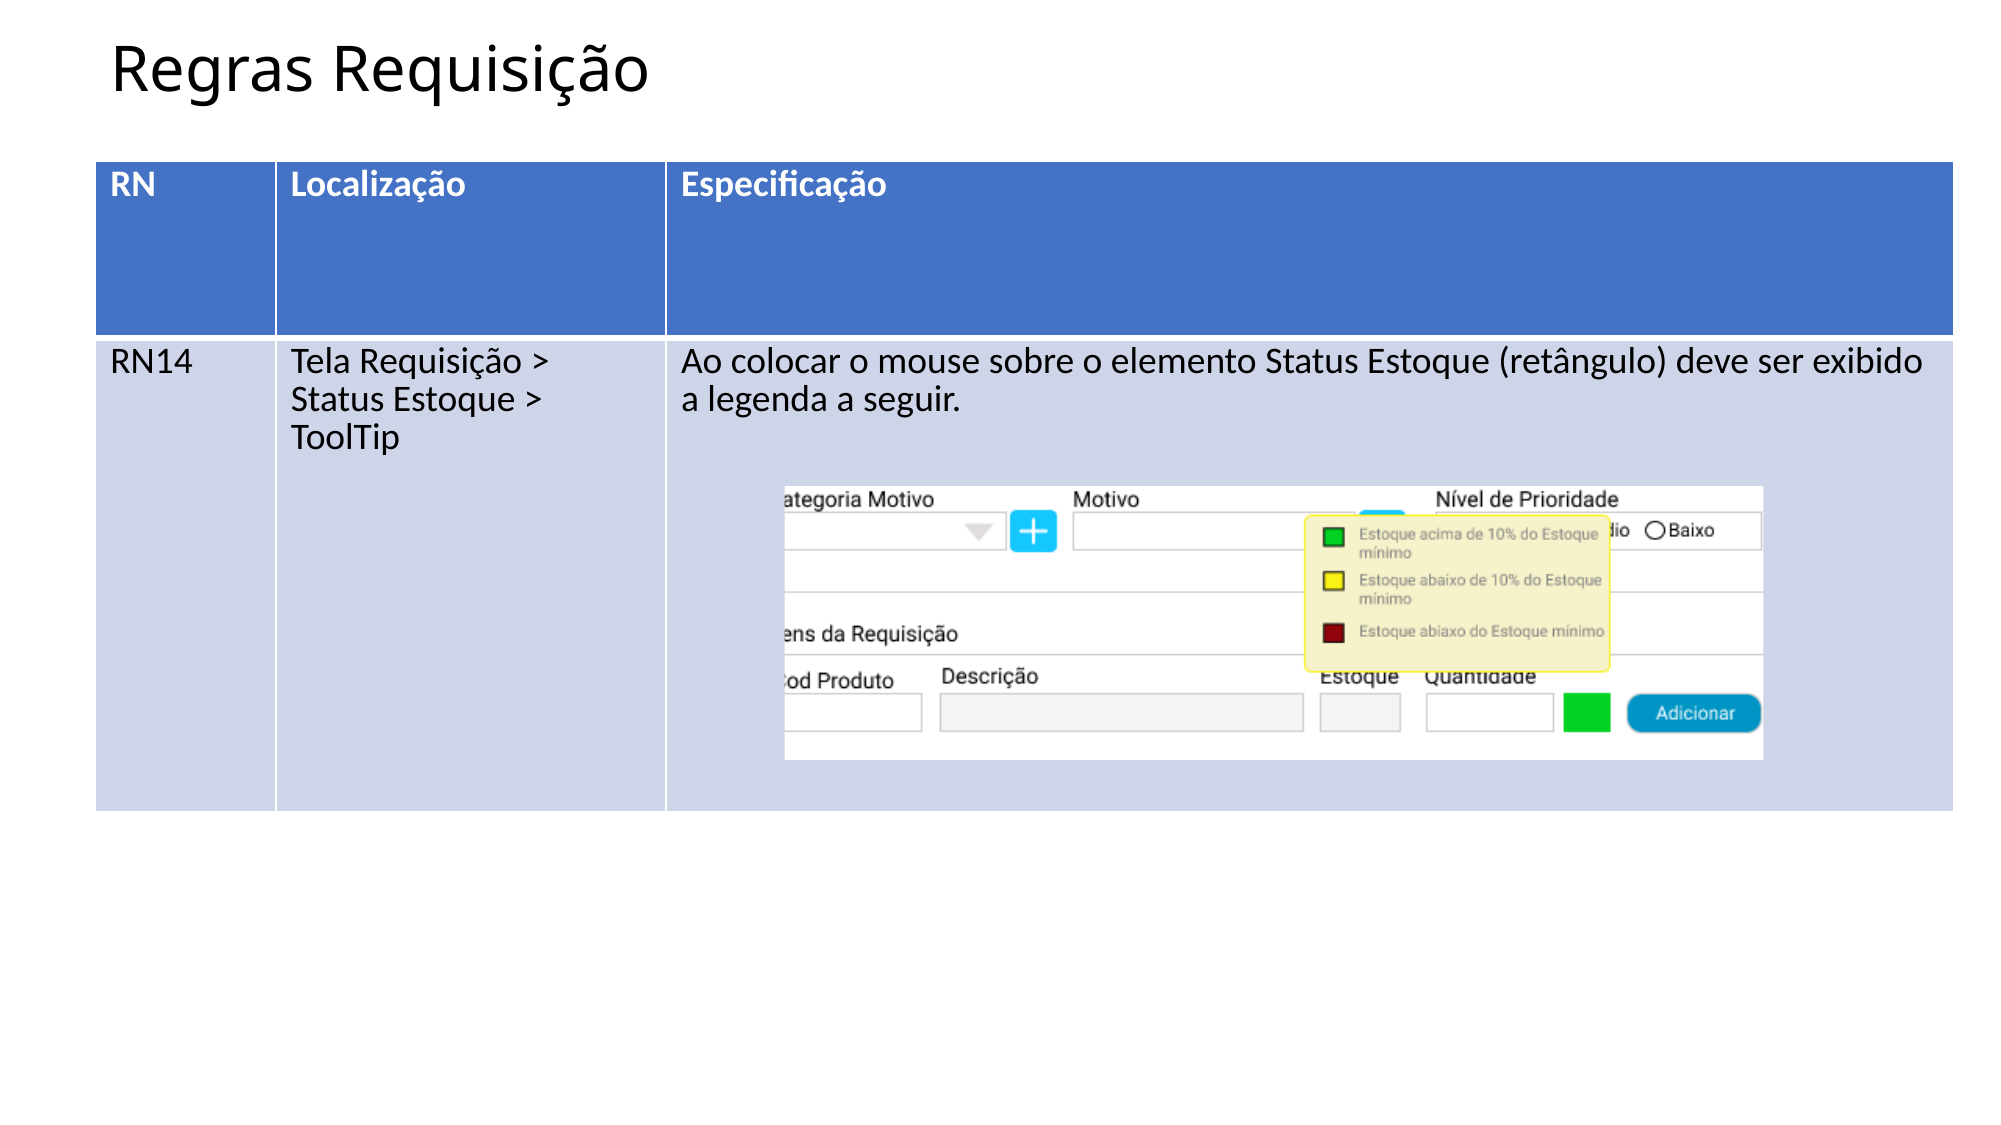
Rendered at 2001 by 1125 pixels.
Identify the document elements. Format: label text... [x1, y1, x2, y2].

table_header RN [96, 162, 275, 335]
table_cell Tela Requisição > Status Estoque > ToolTip [277, 341, 665, 811]
picture [784, 486, 1764, 760]
table_header Especificação [667, 162, 1953, 335]
title Regras Requisição [95, 29, 1821, 113]
table_header Localização [277, 162, 665, 335]
table_cell RN14 [96, 341, 275, 811]
table_cell Ao colocar o mouse sobre o elemento Status Estoque (retângulo) deve ser exibido a legenda a seguir. [667, 341, 1953, 811]
